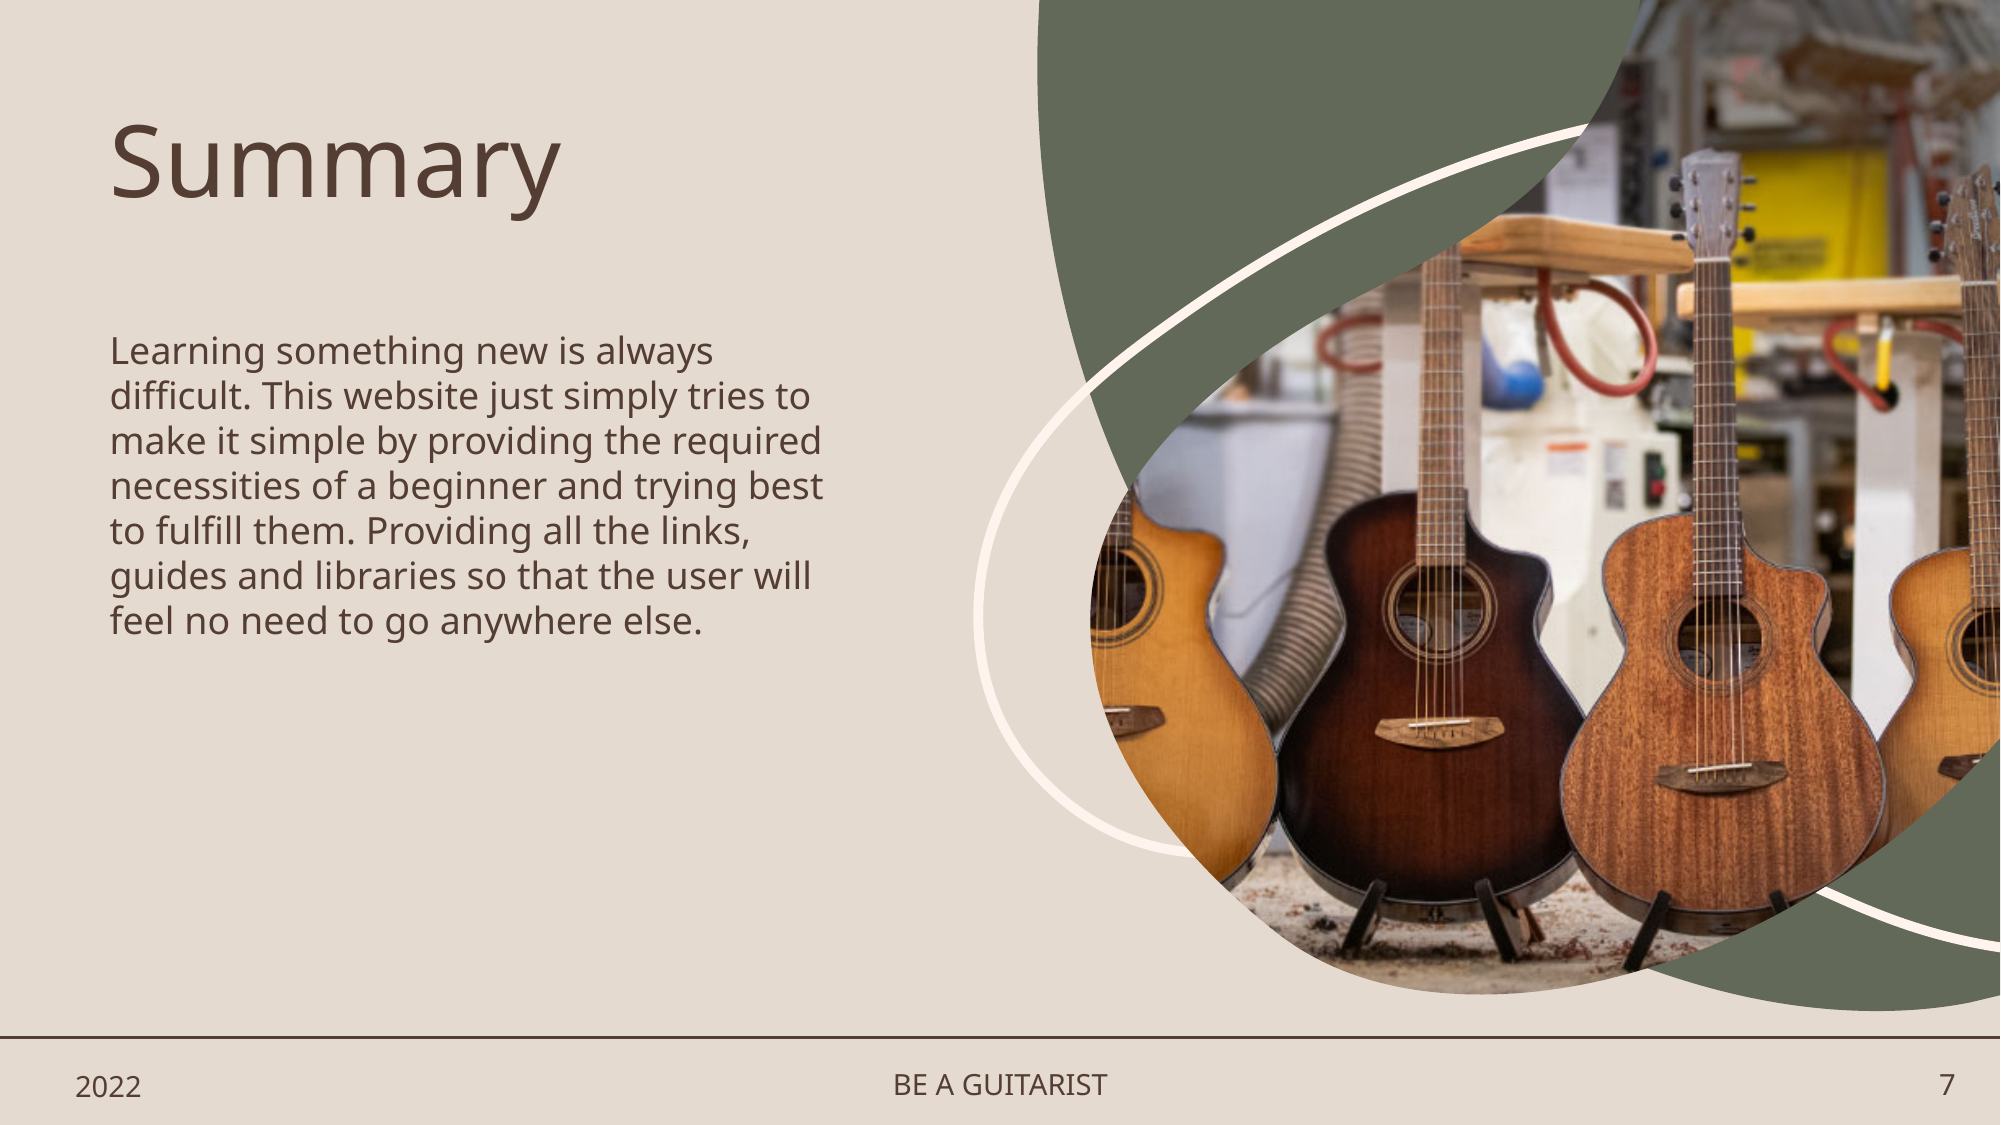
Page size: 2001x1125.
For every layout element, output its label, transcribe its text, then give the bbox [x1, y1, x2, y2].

picture [1090, 0, 2000, 995]
slide_number 2022 [60, 1060, 222, 1112]
slide_number 7 [1808, 1060, 1971, 1112]
list Learning something new is always difficult. This website just simply tries to make it simple by providing the required necessities of a beginner and trying best to fulfill them. Providing all the links, guides and libraries so that the user will feel no need to go anywhere else. [94, 319, 845, 988]
title Summary [94, 115, 1090, 227]
footer BE A GUITARIST [718, 1060, 1283, 1112]
